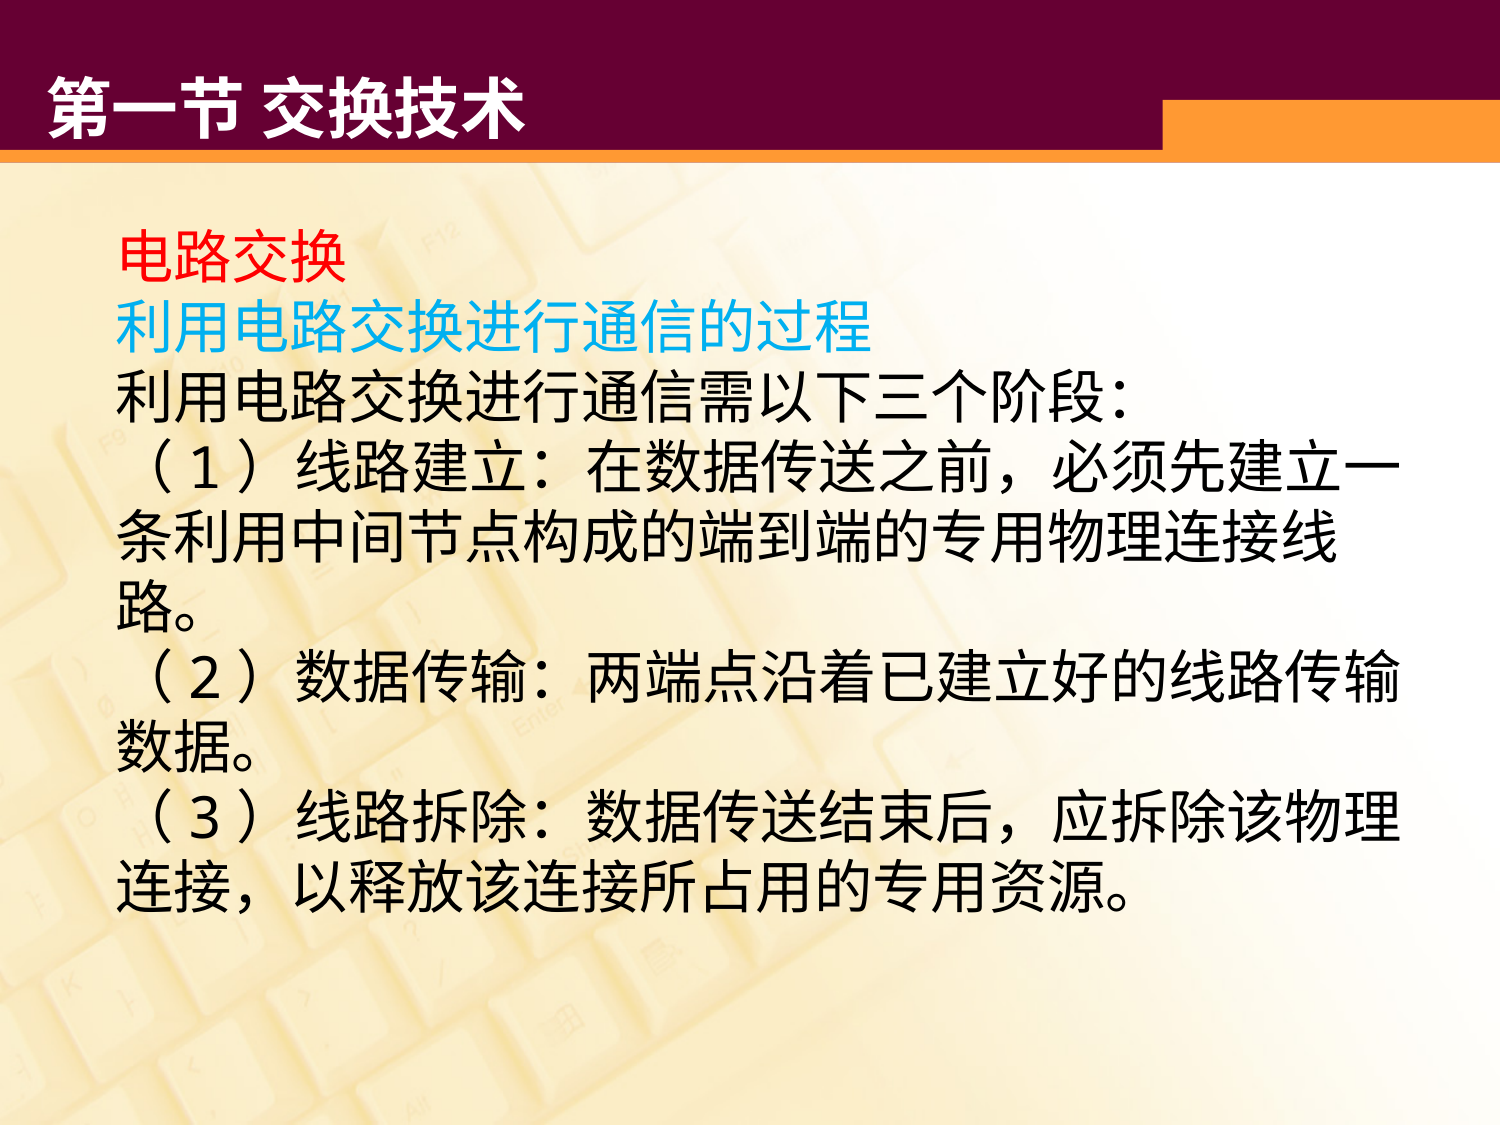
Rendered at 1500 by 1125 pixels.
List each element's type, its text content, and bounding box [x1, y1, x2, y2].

list 电路交换 利用电路交换进行通信的过程 利用电路交换进行通信需以下三个阶段： （1）线路建立：在数据传送之前，必须先建立一条利用中间节点构成的端到端的专用物理连接线路。 （2）数据传输：两端点沿着已建立好的线路传输数据。 （3）线路拆除：数据传送结束后，应拆除该物理连接，以释放该连接所占用的专用资源。 [100, 212, 1426, 1013]
picture [0, 163, 1500, 1125]
title 第一节 交换技术 [29, 50, 1388, 164]
